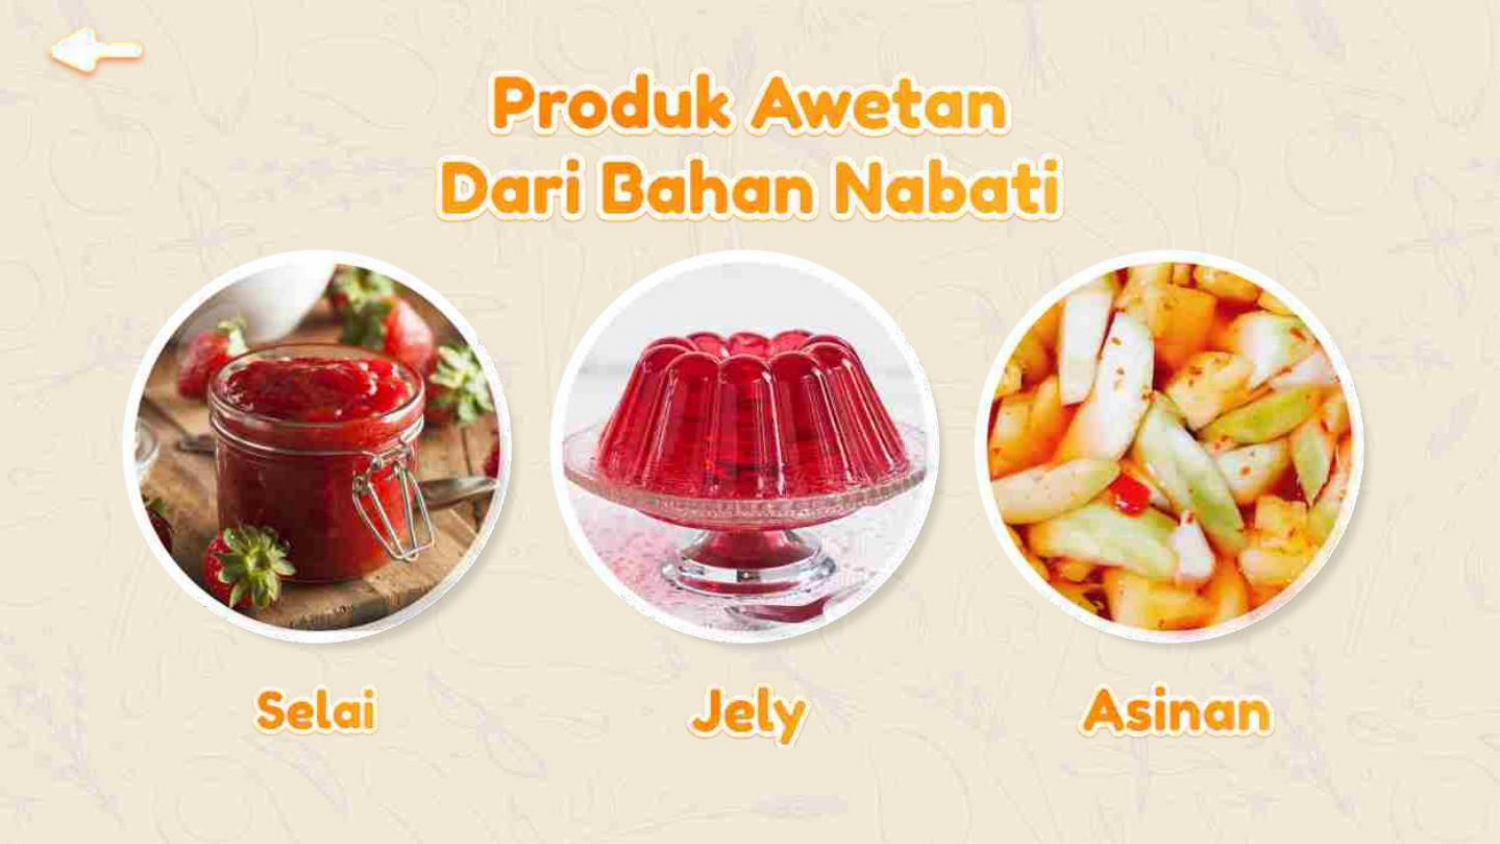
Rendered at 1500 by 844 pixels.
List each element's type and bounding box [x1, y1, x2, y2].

text_box [0, 0, 1500, 844]
